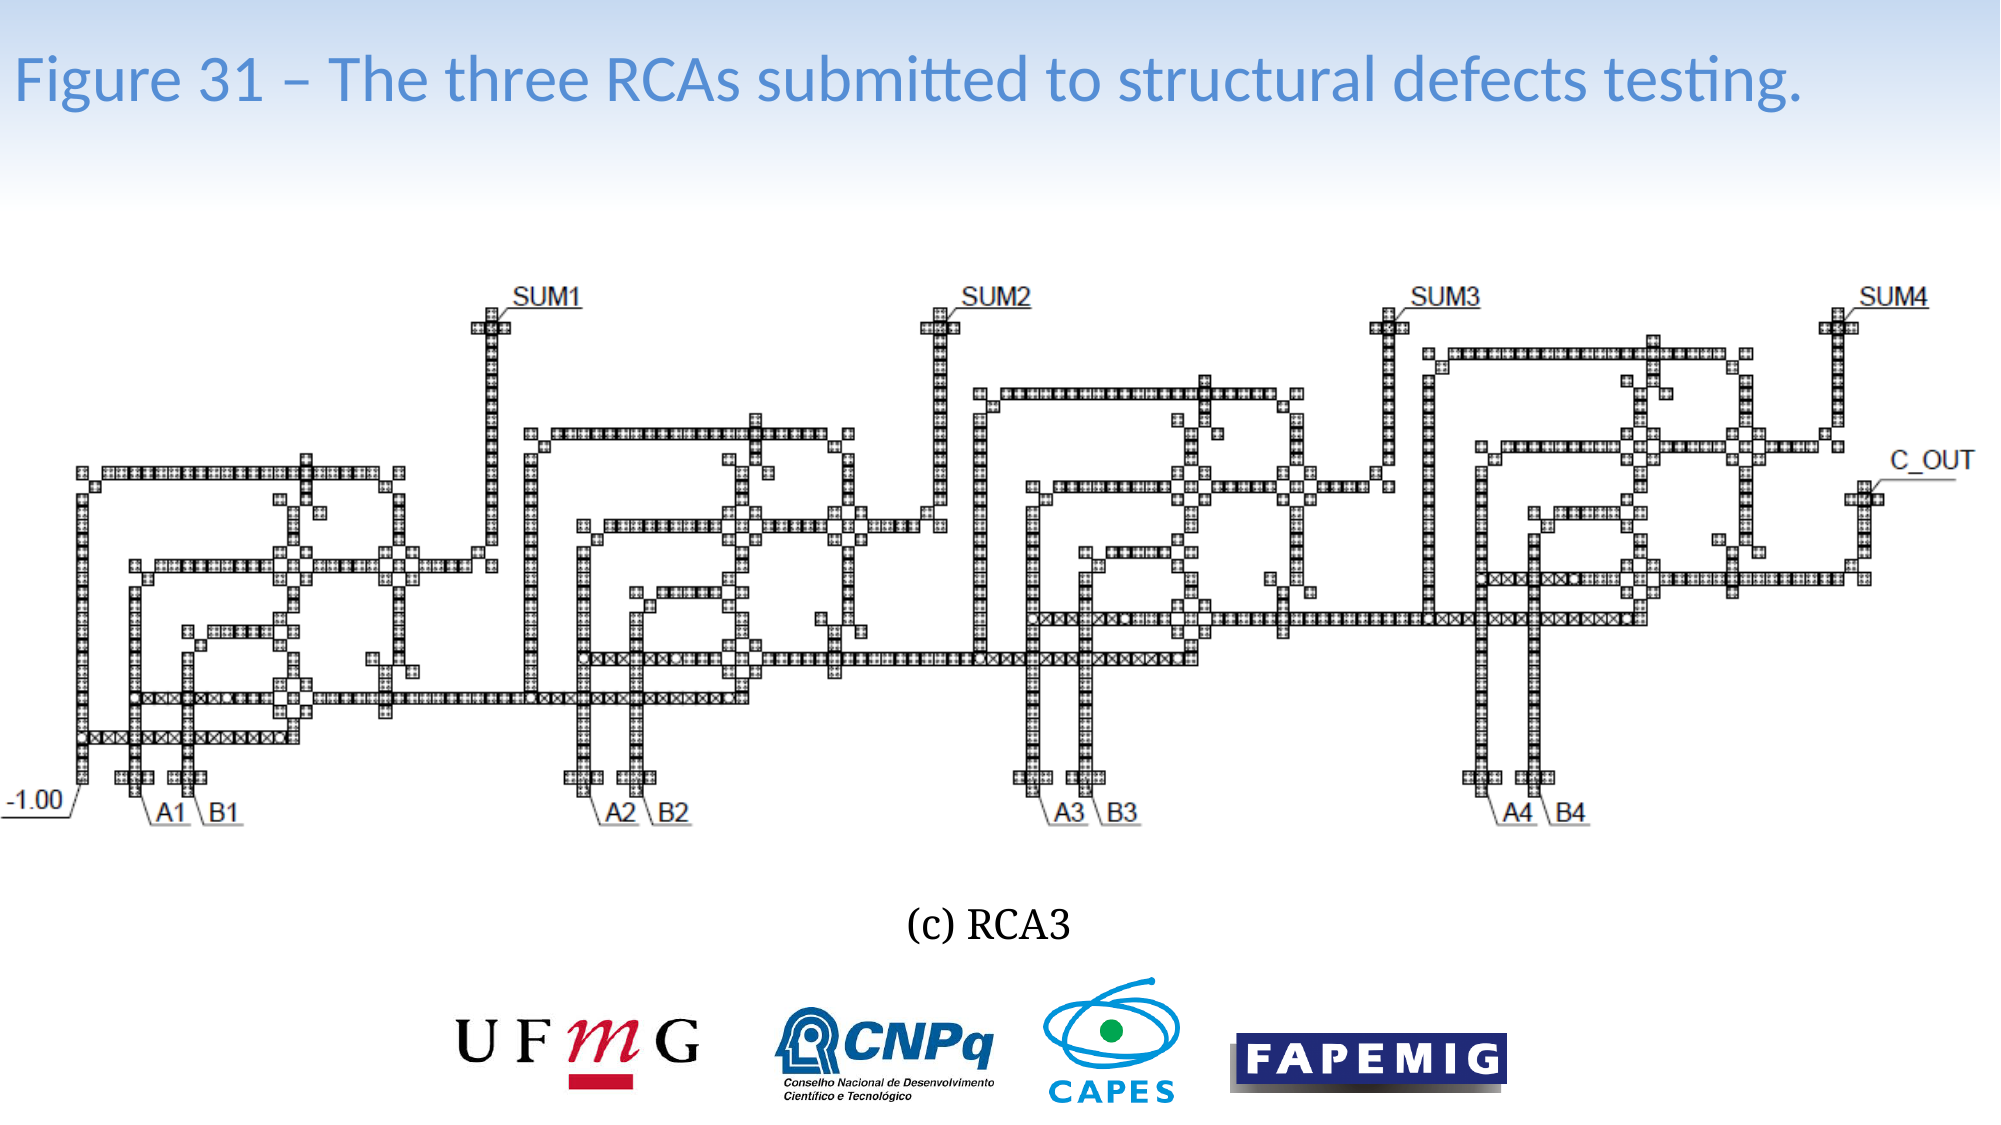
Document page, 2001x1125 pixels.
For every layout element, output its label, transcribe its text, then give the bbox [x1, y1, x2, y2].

text_box Figure 31 – The three RCAs submitted to structural defects testing. [0, 27, 2000, 123]
text_box (c) RCA3 [891, 890, 1134, 956]
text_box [438, 977, 1507, 1112]
picture [0, 274, 1987, 838]
